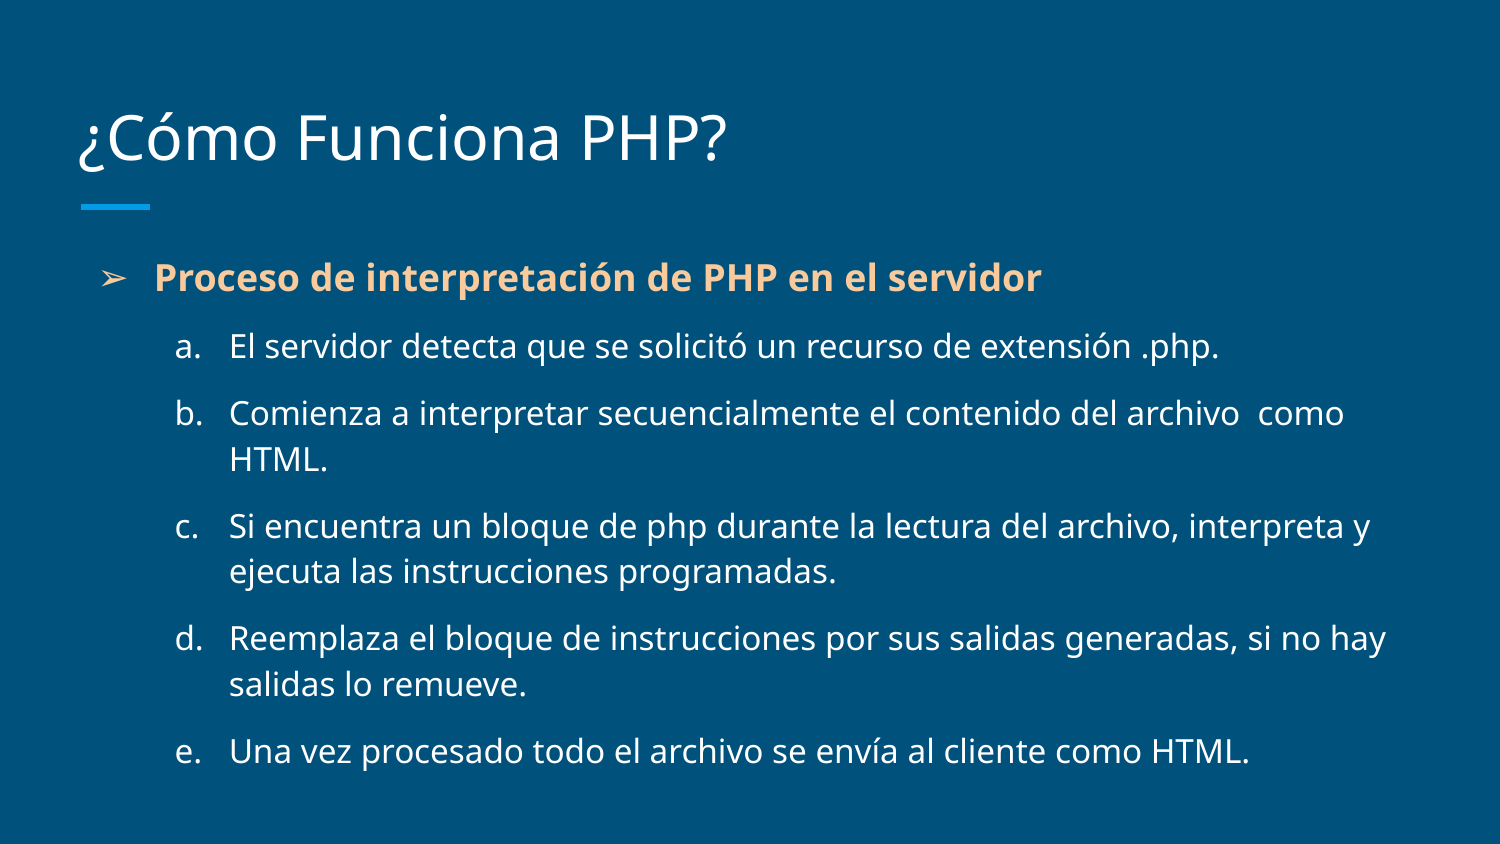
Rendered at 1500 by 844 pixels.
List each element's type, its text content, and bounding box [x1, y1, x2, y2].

list Proceso de interpretación de PHP en el servidor El servidor detecta que se solicitó un recurso de extensión .php. Comienza a interpretar secuencialmente el contenido del archivo como HTML. Si encuentra un bloque de php durante la lectura del archivo, interpreta y ejecuta las instrucciones programadas. Reemplaza el bloque de instrucciones por sus salidas generadas, si no hay salidas lo remueve. Una vez procesado todo el archivo se envía al cliente como HTML. [63, 231, 1454, 810]
title ¿Cómo Funciona PHP? [63, 75, 1437, 188]
